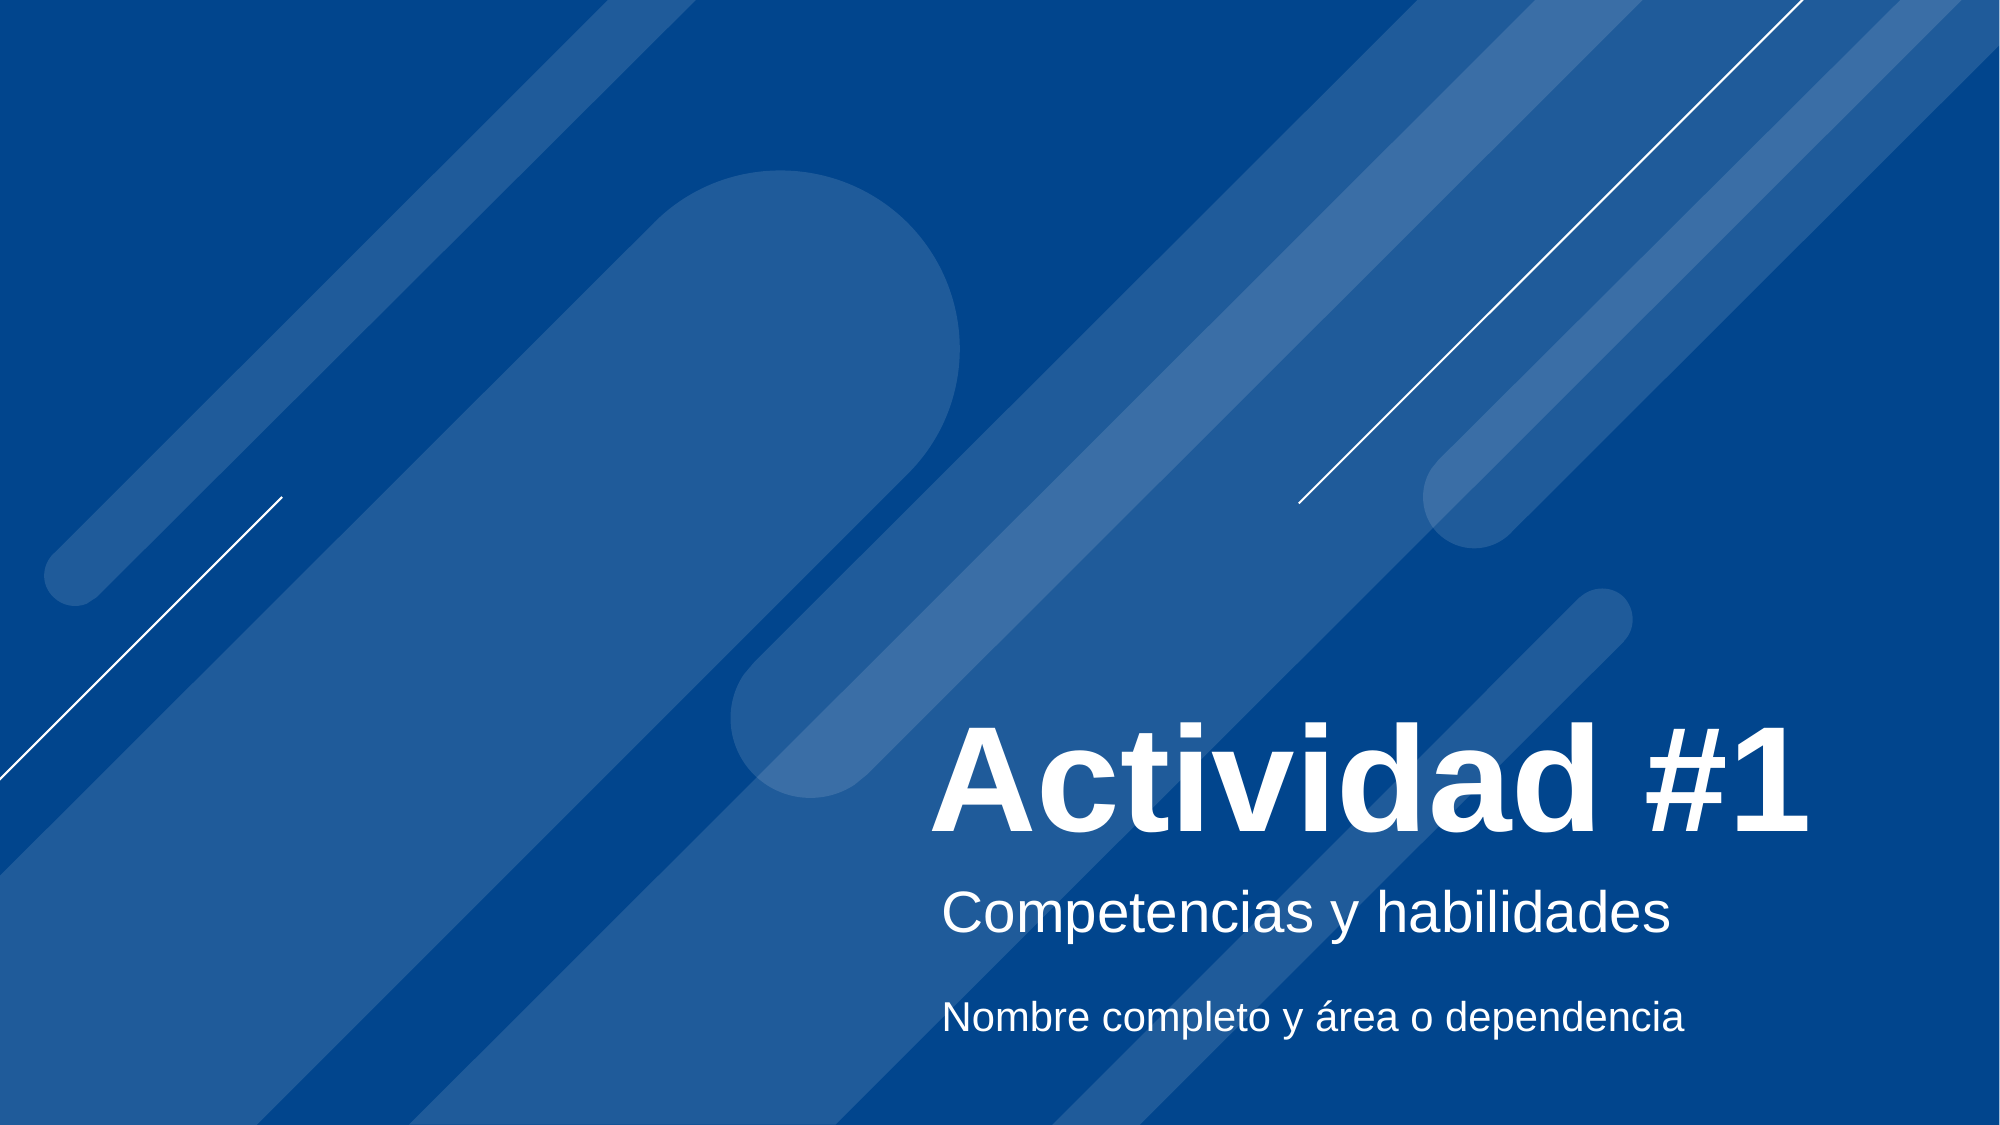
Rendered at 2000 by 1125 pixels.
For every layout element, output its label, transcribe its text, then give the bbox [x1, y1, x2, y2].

subtitle Competencias y habilidades [941, 864, 1821, 956]
text_box Nombre completo y área o dependencia [941, 979, 1821, 1071]
title Actividad #1 [928, 459, 2000, 871]
